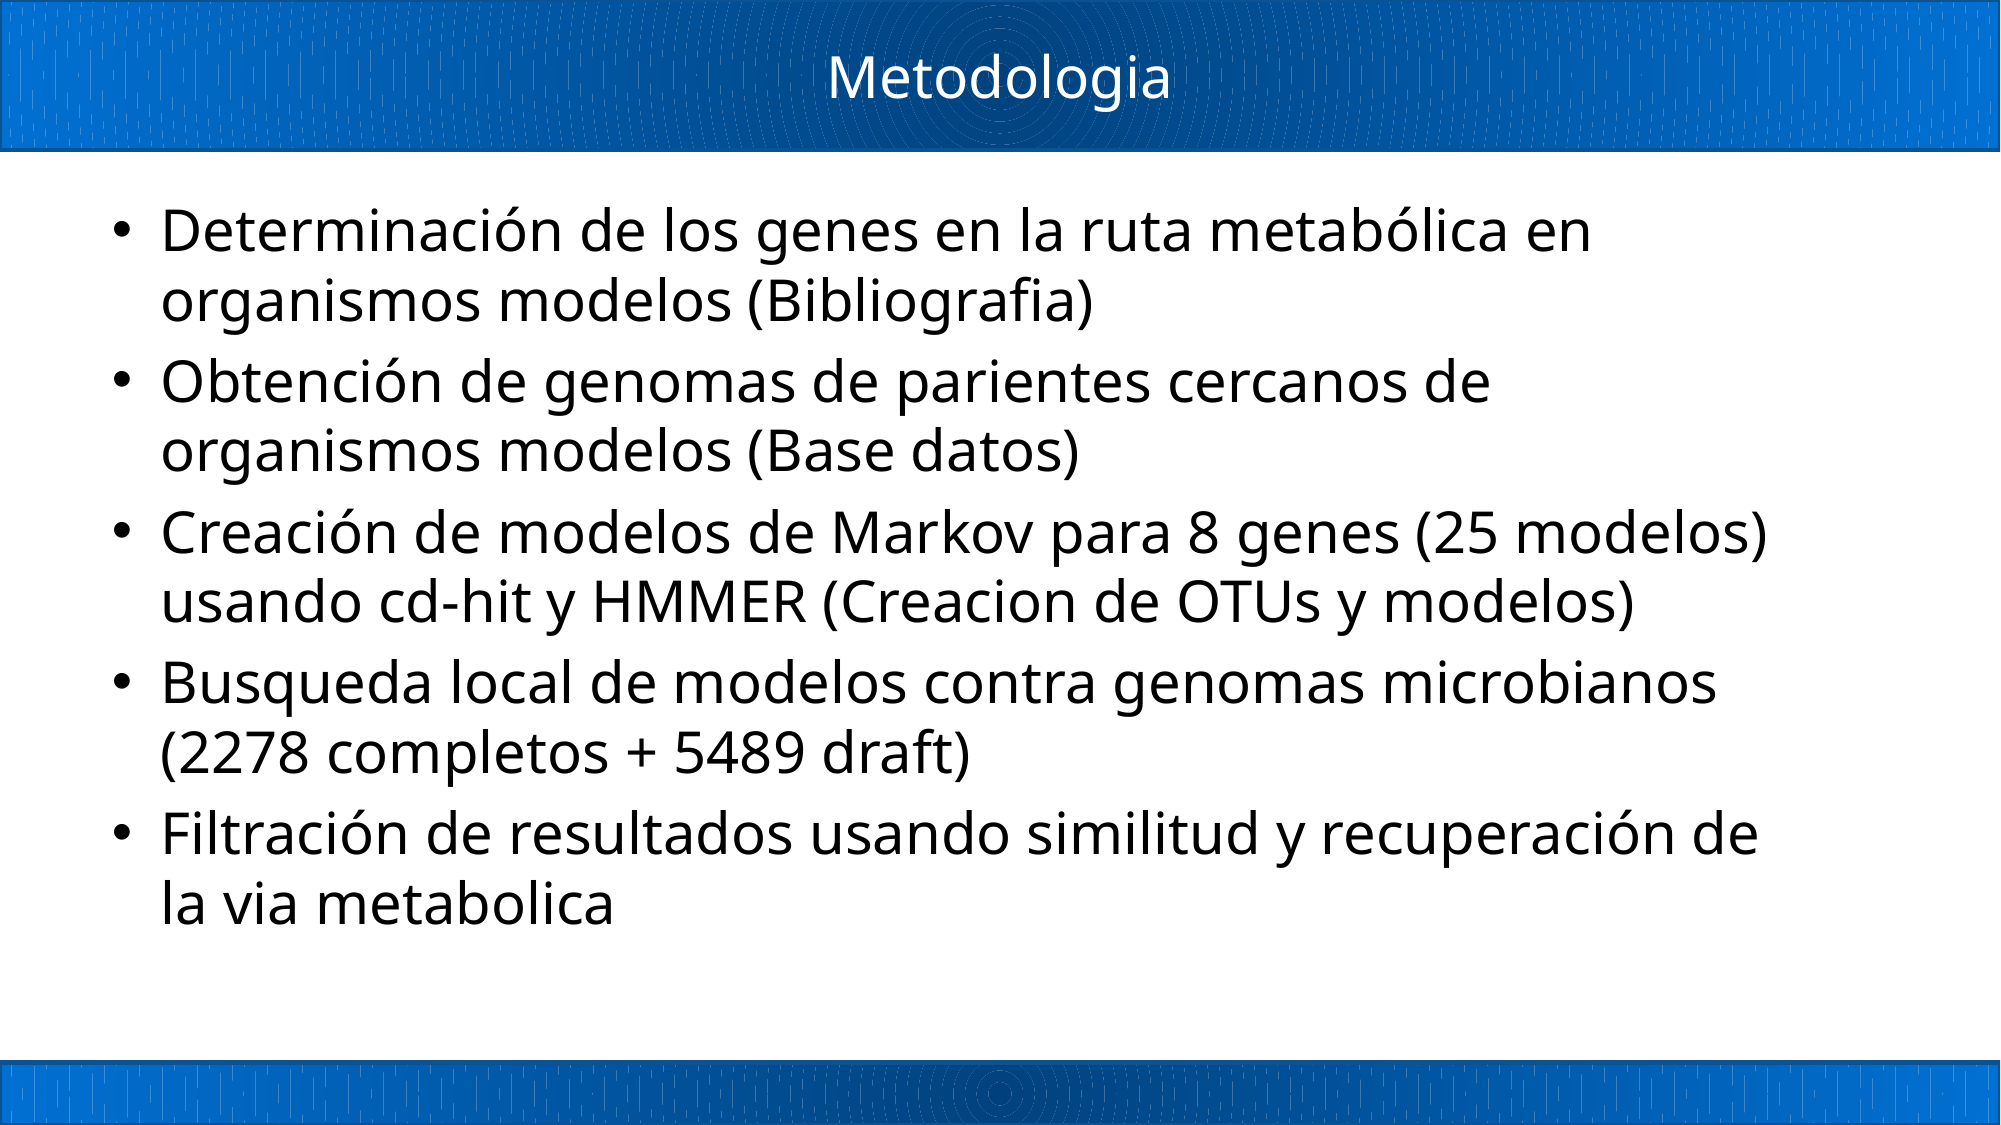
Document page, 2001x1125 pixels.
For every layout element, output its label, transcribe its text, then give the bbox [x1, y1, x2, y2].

title Metodologia [200, 0, 1800, 150]
list Determinación de los genes en la ruta metabólica en organismos modelos (Bibliografia) Obtención de genomas de parientes cercanos de organismos modelos (Base datos) Creación de modelos de Markov para 8 genes (25 modelos) usando cd-hit y HMMER (Creacion de OTUs y modelos) Busqueda local de modelos contra genomas microbianos (2278 completos + 5489 draft) Filtración de resultados usando similitud y recuperación de la via metabolica [98, 186, 1799, 987]
